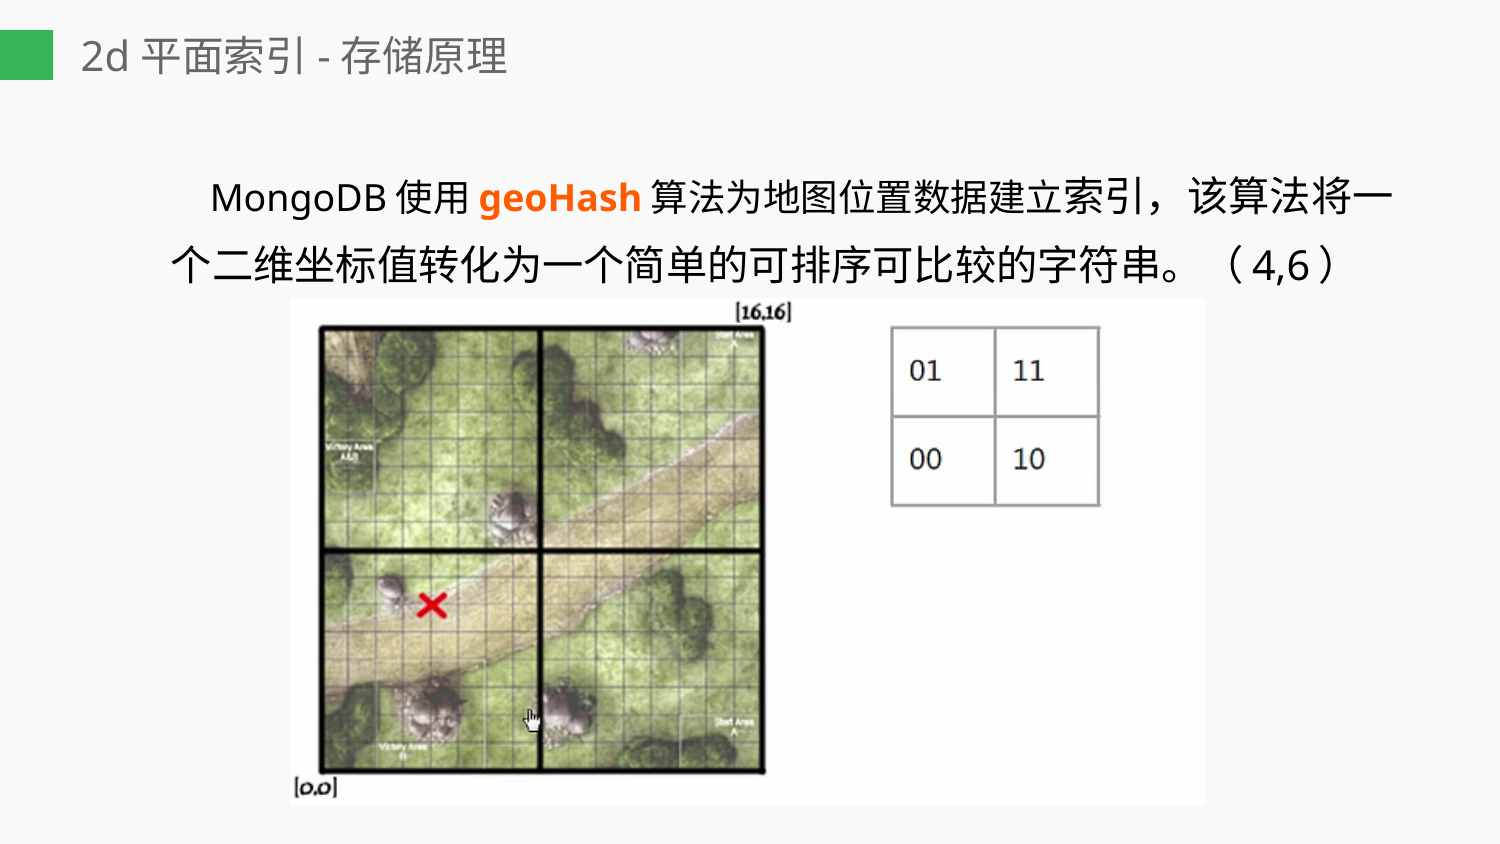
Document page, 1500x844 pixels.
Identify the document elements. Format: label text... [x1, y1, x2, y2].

title 2d平面索引-存储原理 [80, 3, 1497, 107]
picture [290, 298, 1206, 807]
subtitle MongoDB使用geoHash算法为地图位置数据建立索引，该算法将一个二维坐标值转化为一个简单的可排序可比较的字符串。（4,6） [158, 149, 1401, 305]
picture [0, 30, 54, 80]
